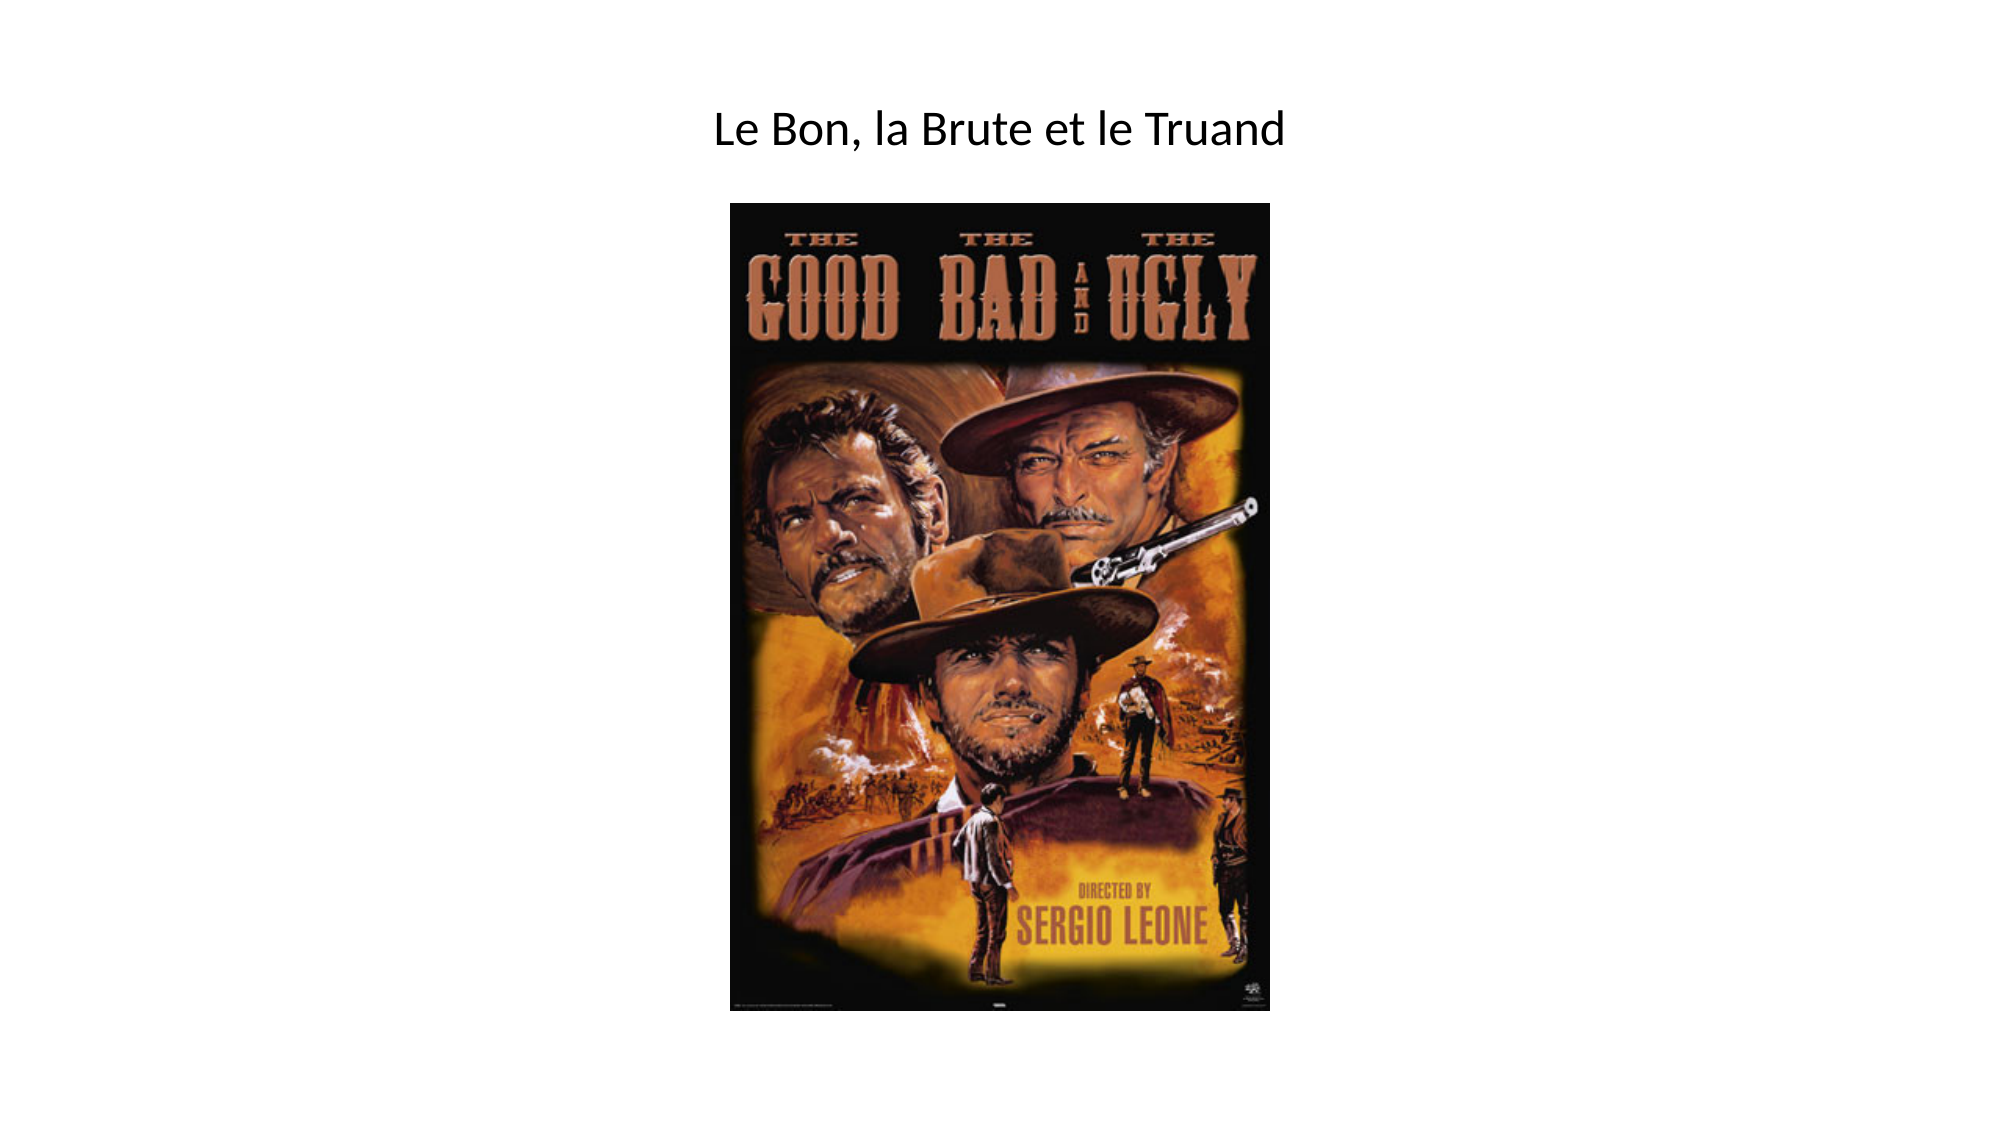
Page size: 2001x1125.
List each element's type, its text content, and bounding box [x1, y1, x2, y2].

picture [730, 203, 1270, 1011]
subtitle Le Bon, la Brute et le Truand [249, 94, 1750, 367]
